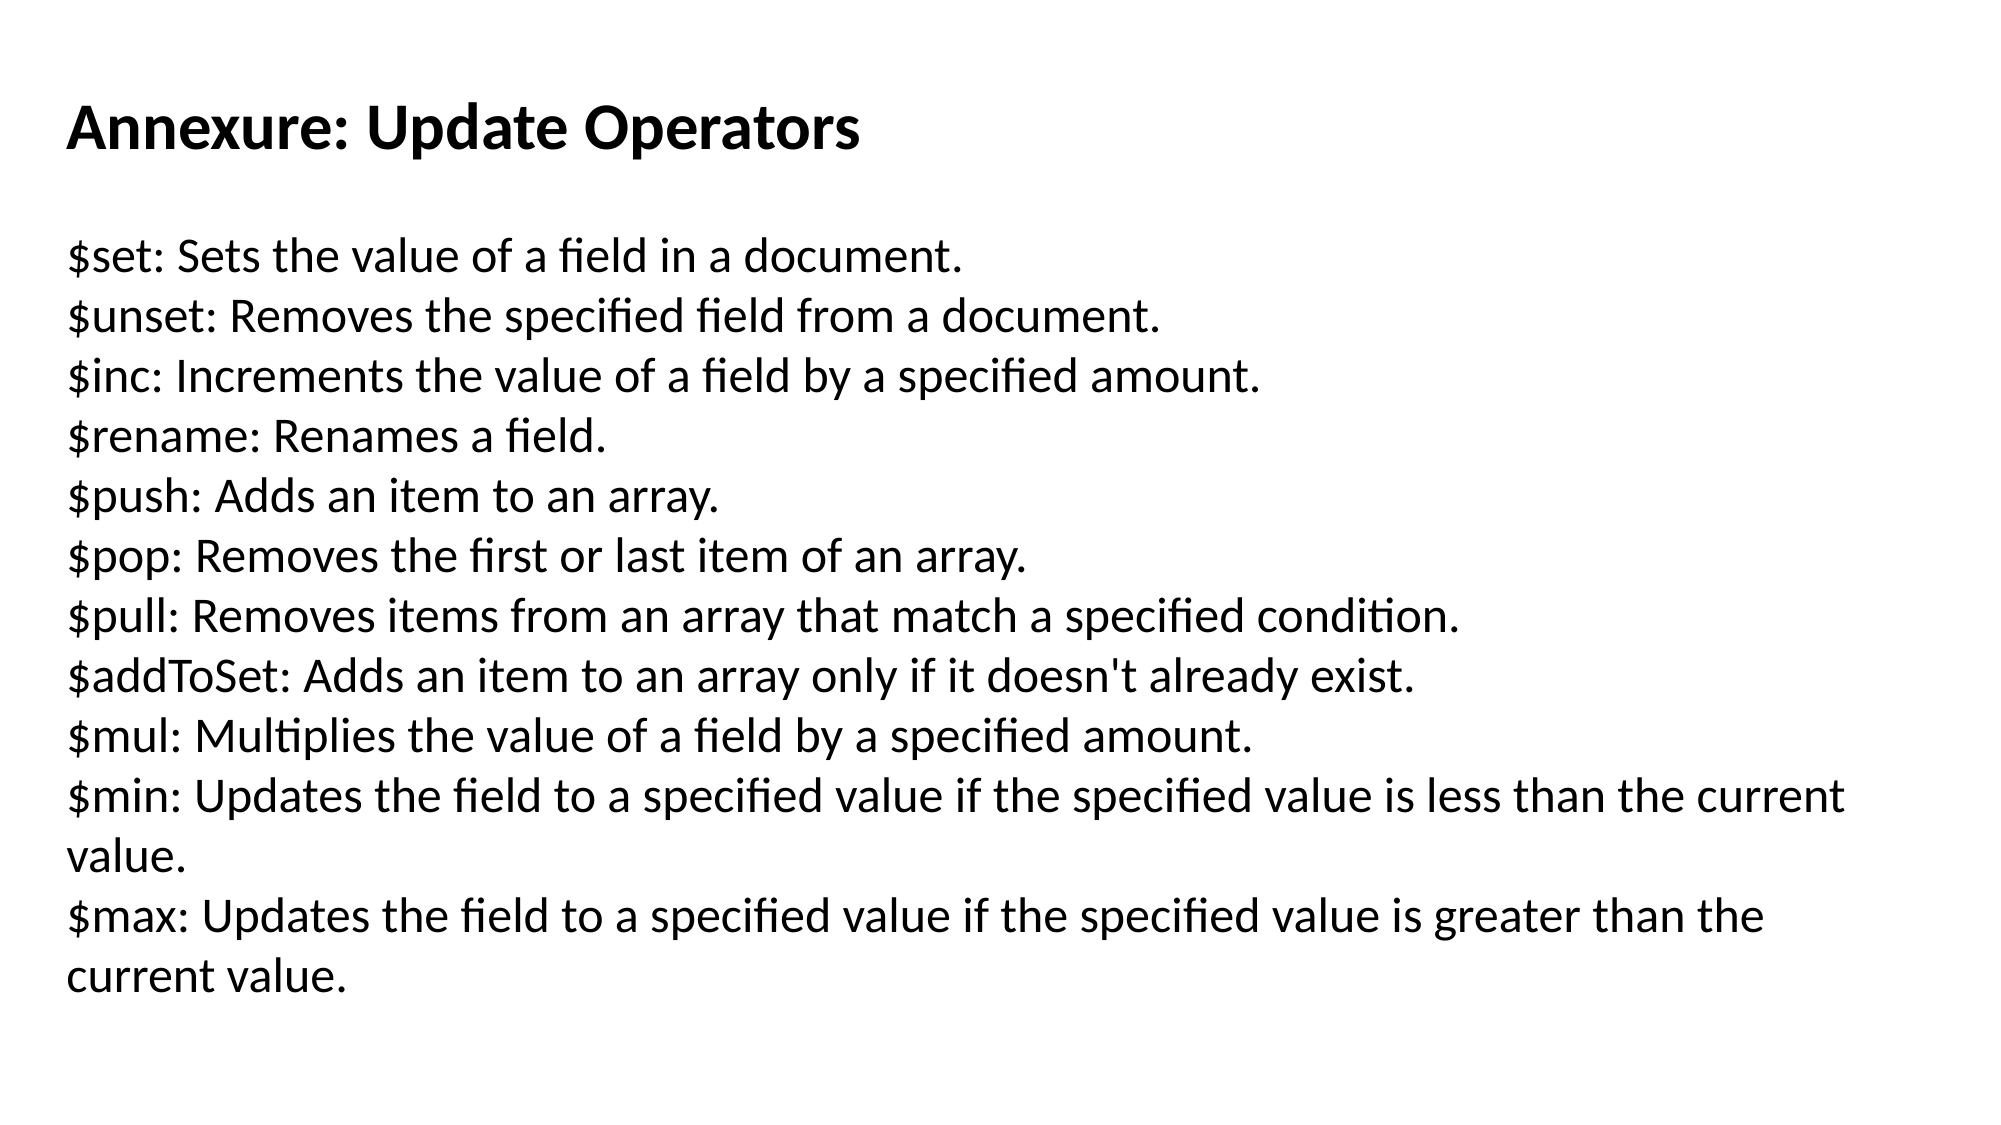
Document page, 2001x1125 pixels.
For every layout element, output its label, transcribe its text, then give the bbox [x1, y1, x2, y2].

text_box Annexure: Update Operators $set: Sets the value of a field in a document. $unset: Removes the specified field from a document. $inc: Increments the value of a field by a specified amount. $rename: Renames a field. $push: Adds an item to an array. $pop: Removes the first or last item of an array. $pull: Removes items from an array that match a specified condition. $addToSet: Adds an item to an array only if it doesn't already exist. $mul: Multiplies the value of a field by a specified amount. $min: Updates the field to a specified value if the specified value is less than the current value. $max: Updates the field to a specified value if the specified value is greater than the current value. [51, 75, 1939, 1010]
